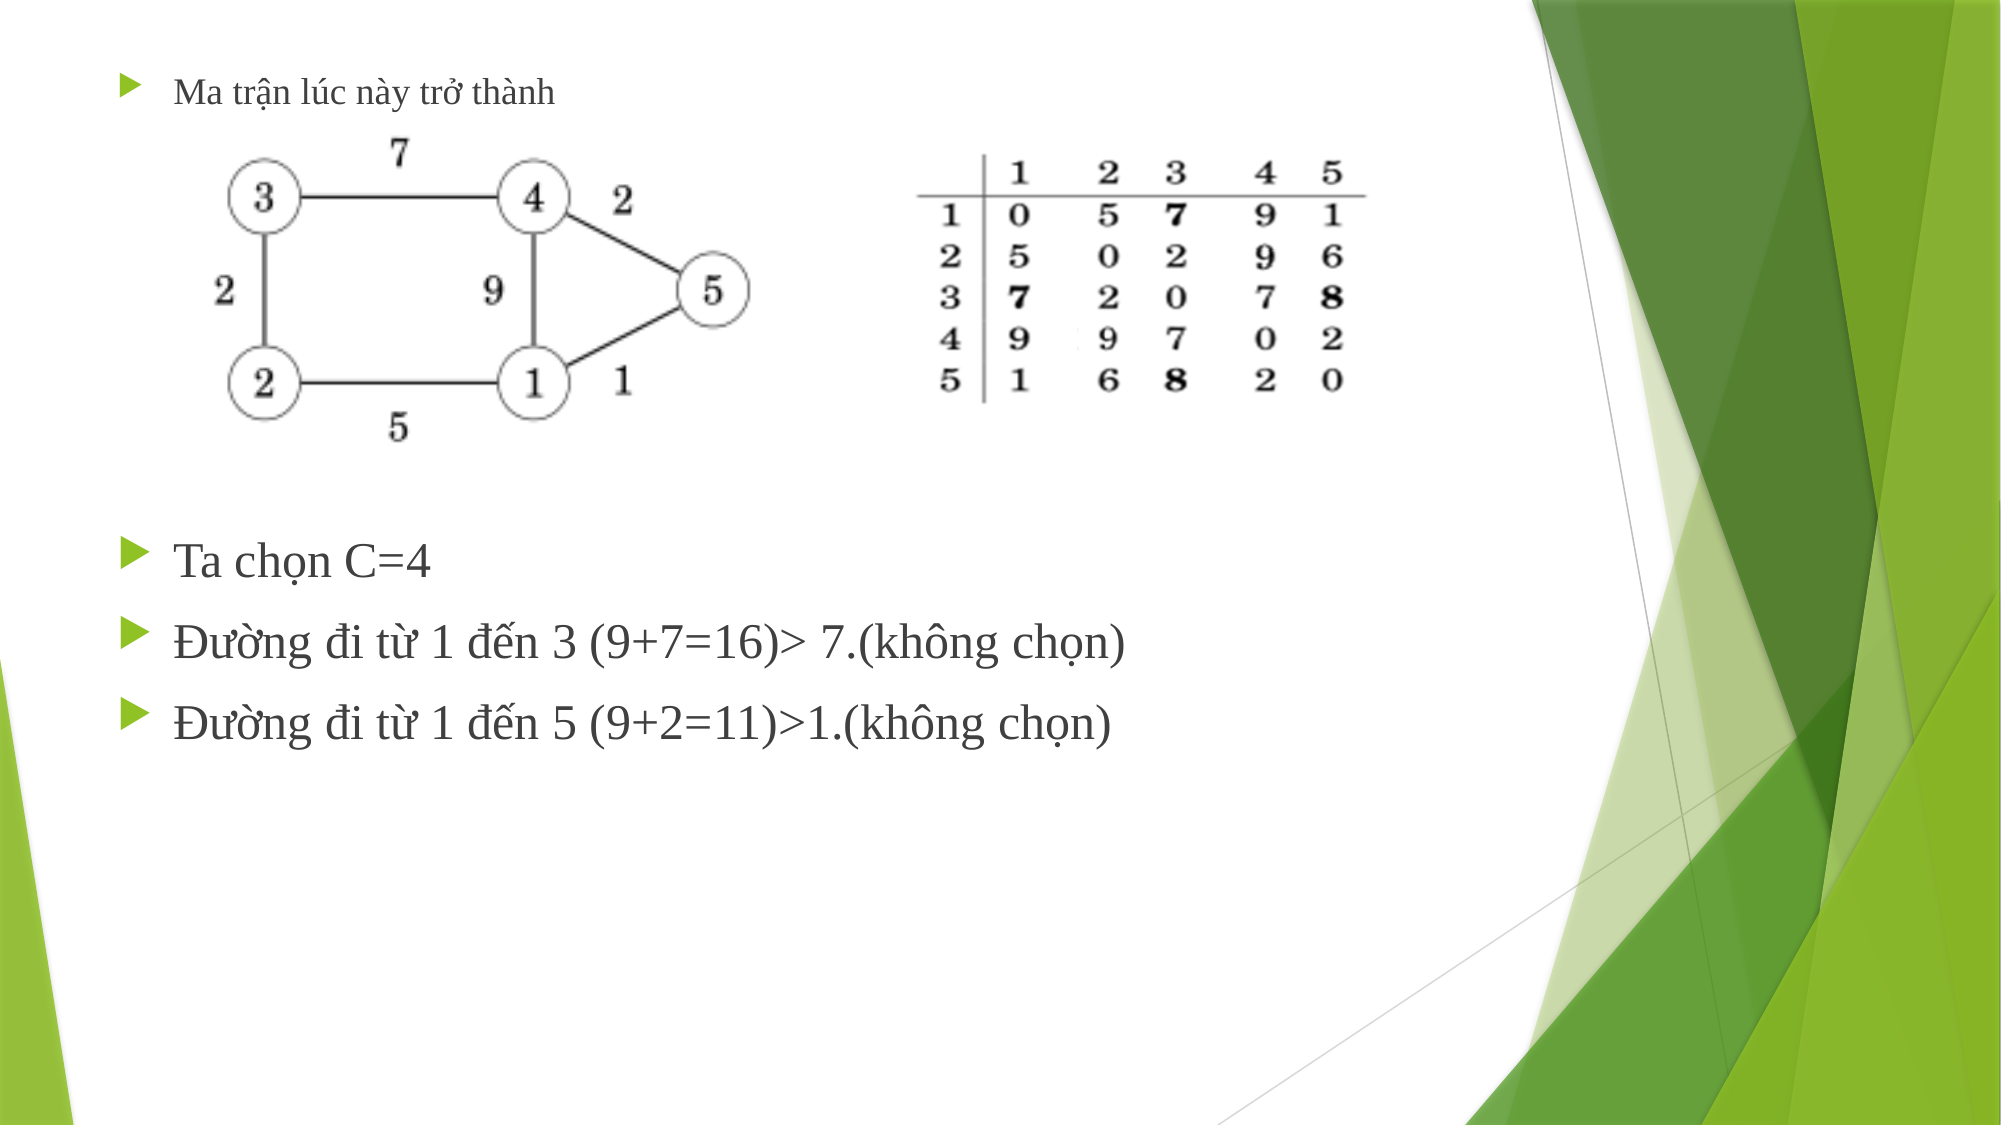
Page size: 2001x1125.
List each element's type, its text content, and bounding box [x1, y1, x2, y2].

picture [831, 106, 1553, 513]
picture [188, 123, 764, 471]
list Ma trận lúc này trở thành Ta chọn C=4 Đường đi từ 1 đến 3 (9+7=16)> 7.(không chọn) Đường đi từ 1 đến 5 (9+2=11)>1.(không chọn) [102, 59, 1513, 990]
